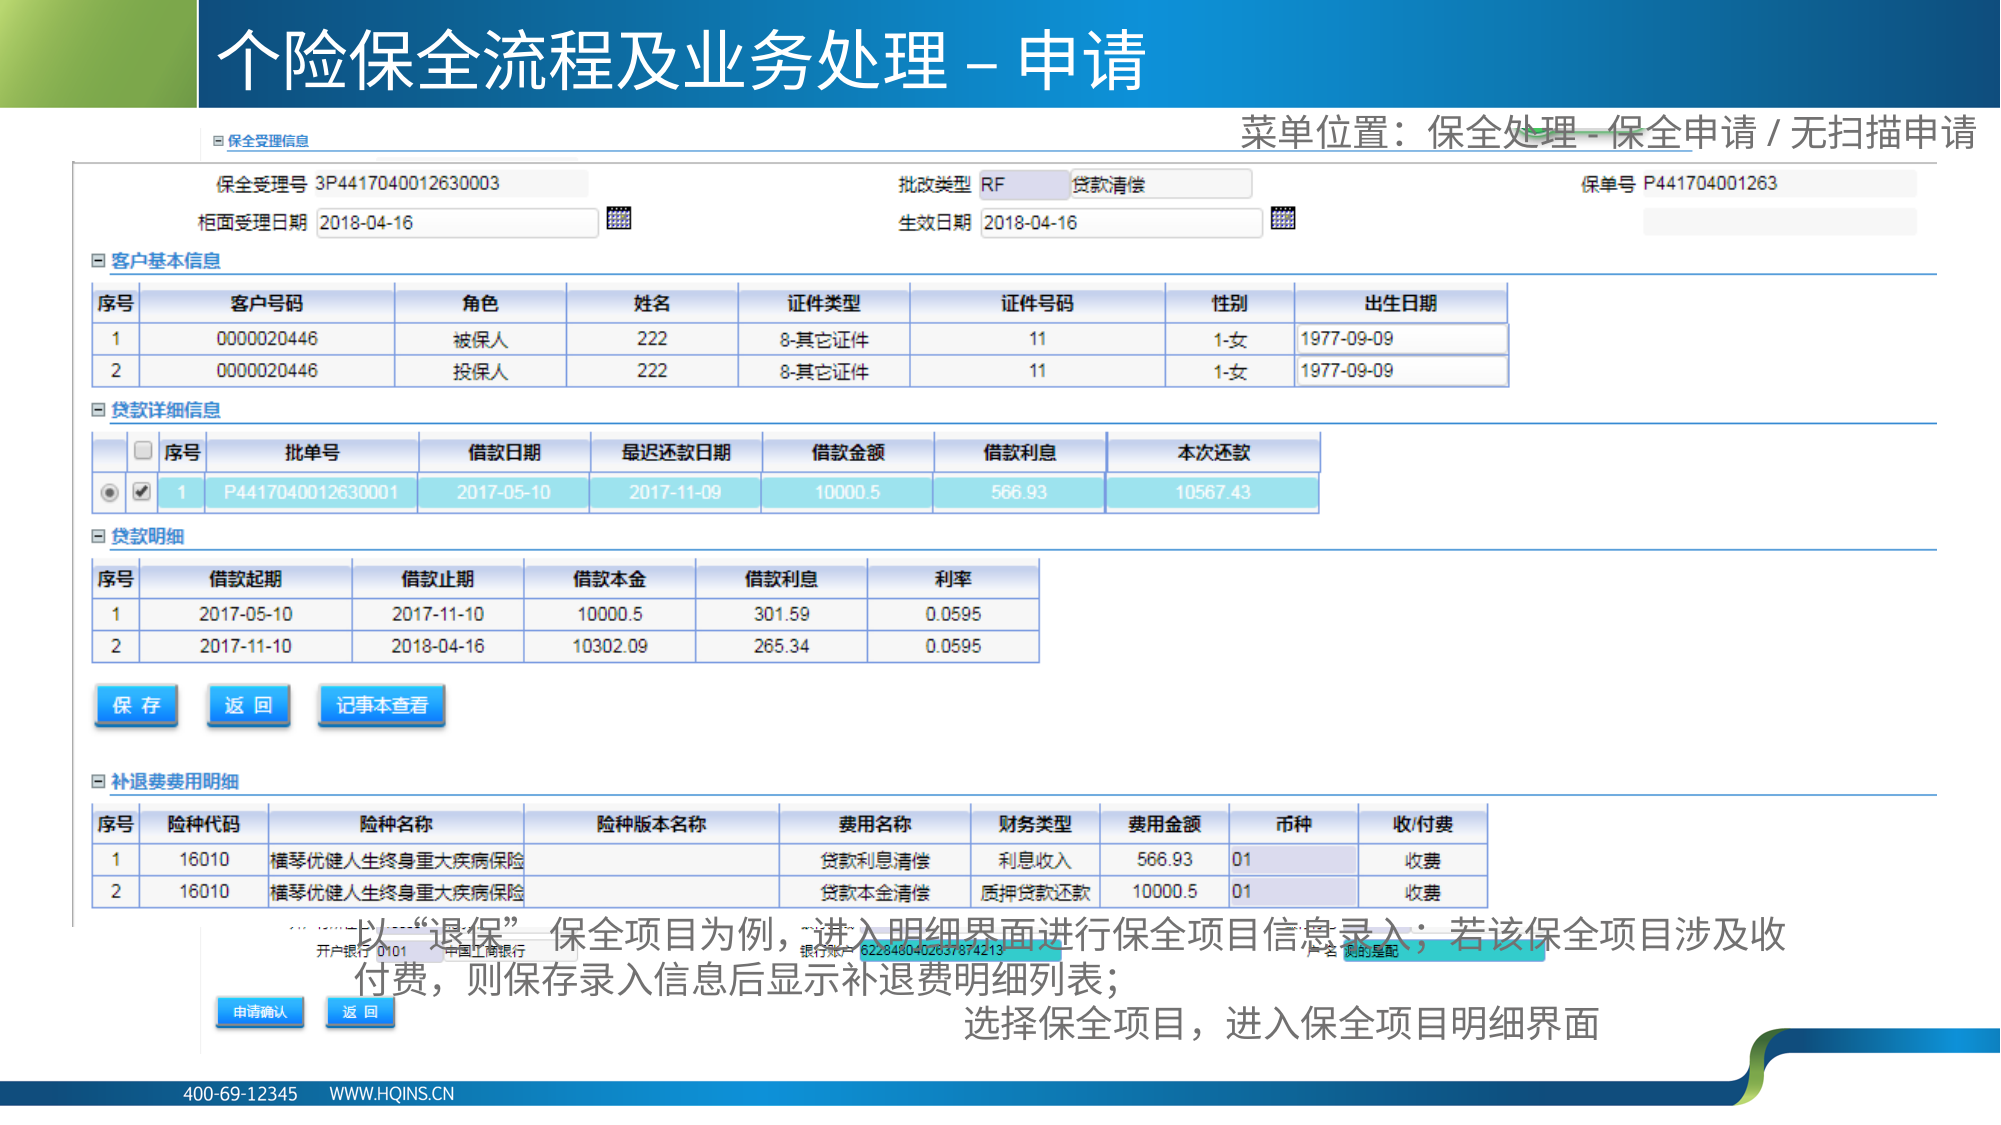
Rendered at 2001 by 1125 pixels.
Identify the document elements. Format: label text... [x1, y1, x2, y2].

picture [0, 0, 2000, 1125]
title 个险保全流程及业务处理 – 申请 [200, 0, 1926, 128]
text_box 选择保全项目，进入保全项目明细界面 [1697, 992, 1937, 1053]
text_box 菜单位置：保全处理-保全申请/无扫描申请 [1225, 101, 1993, 162]
text_box 以“退保” 保全项目为例，进入明细界面进行保全项目信息录入；若该保全项目涉及收付费，则保存录入信息后显示补退费明细列表； [1697, 927, 1839, 1009]
